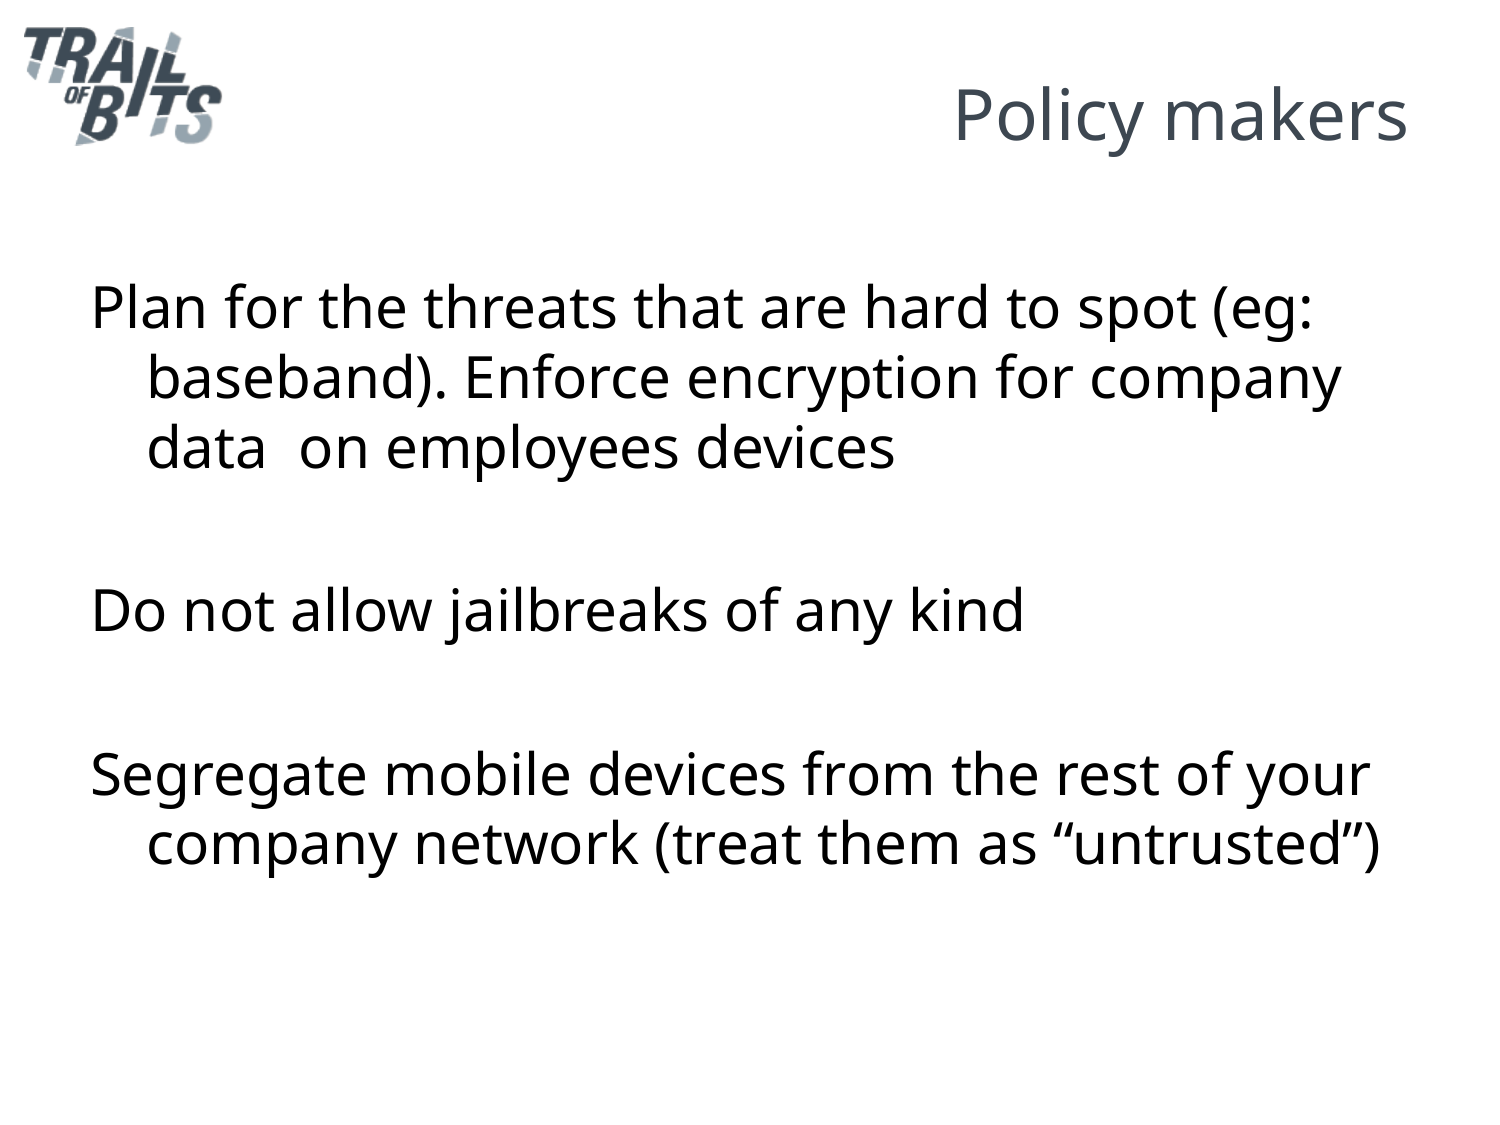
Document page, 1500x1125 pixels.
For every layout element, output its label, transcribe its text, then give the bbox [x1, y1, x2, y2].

picture [24, 27, 224, 146]
list Plan for the threats that are hard to spot (eg: baseband). Enforce encryption for company data on employees devices Do not allow jailbreaks of any kind Segregate mobile devices from the rest of your company network (treat them as “untrusted”) [75, 262, 1425, 1125]
title Policy makers [249, 62, 1425, 163]
